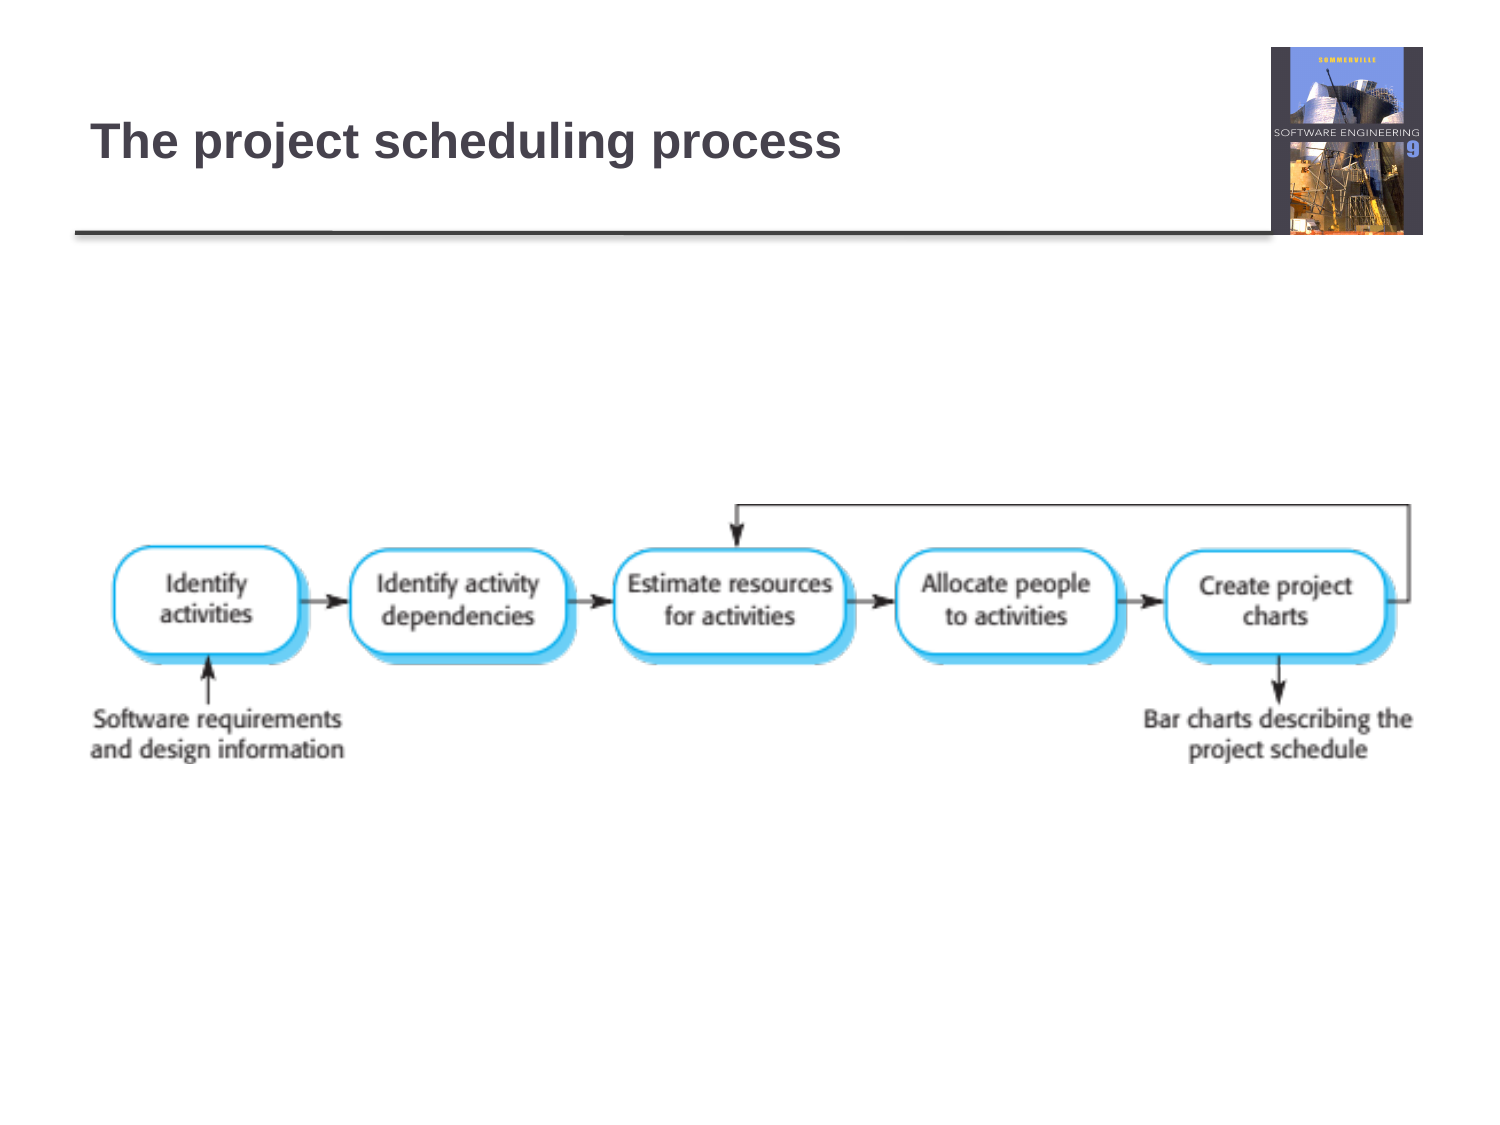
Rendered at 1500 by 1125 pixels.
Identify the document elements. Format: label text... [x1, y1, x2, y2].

picture [1272, 47, 1423, 235]
title The project scheduling process [74, 44, 1272, 233]
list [74, 262, 1426, 1006]
